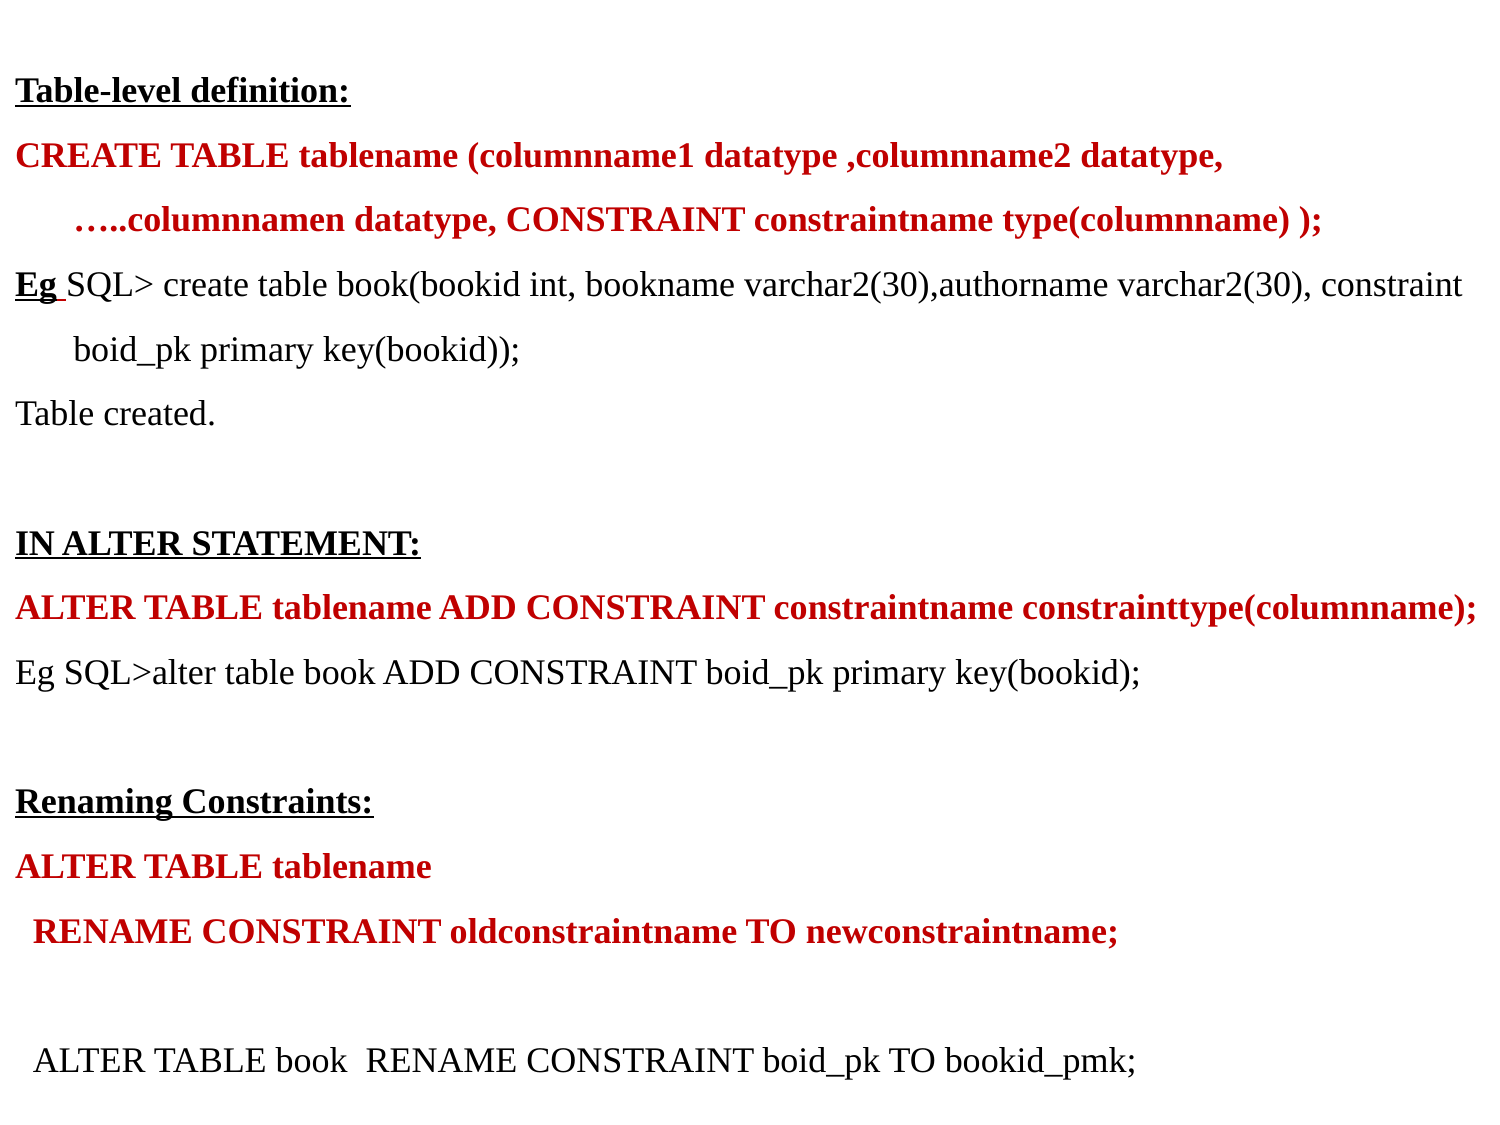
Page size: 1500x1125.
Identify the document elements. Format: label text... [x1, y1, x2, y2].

list Table-level definition: CREATE TABLE tablename (columnname1 datatype ,columnname2 datatype,…..columnnamen datatype, CONSTRAINT constraintname type(columnname) ); Eg SQL> create table book(bookid int, bookname varchar2(30),authorname varchar2(30), constraint boid_pk primary key(bookid)); Table created. IN ALTER STATEMENT: ALTER TABLE tablename ADD CONSTRAINT constraintname constrainttype(columnname); Eg SQL>alter table book ADD CONSTRAINT boid_pk primary key(bookid); Renaming Constraints: ALTER TABLE tablename RENAME CONSTRAINT oldconstraintname TO newconstraintname; ALTER TABLE book RENAME CONSTRAINT boid_pk TO bookid_pmk; [0, 37, 1500, 1125]
